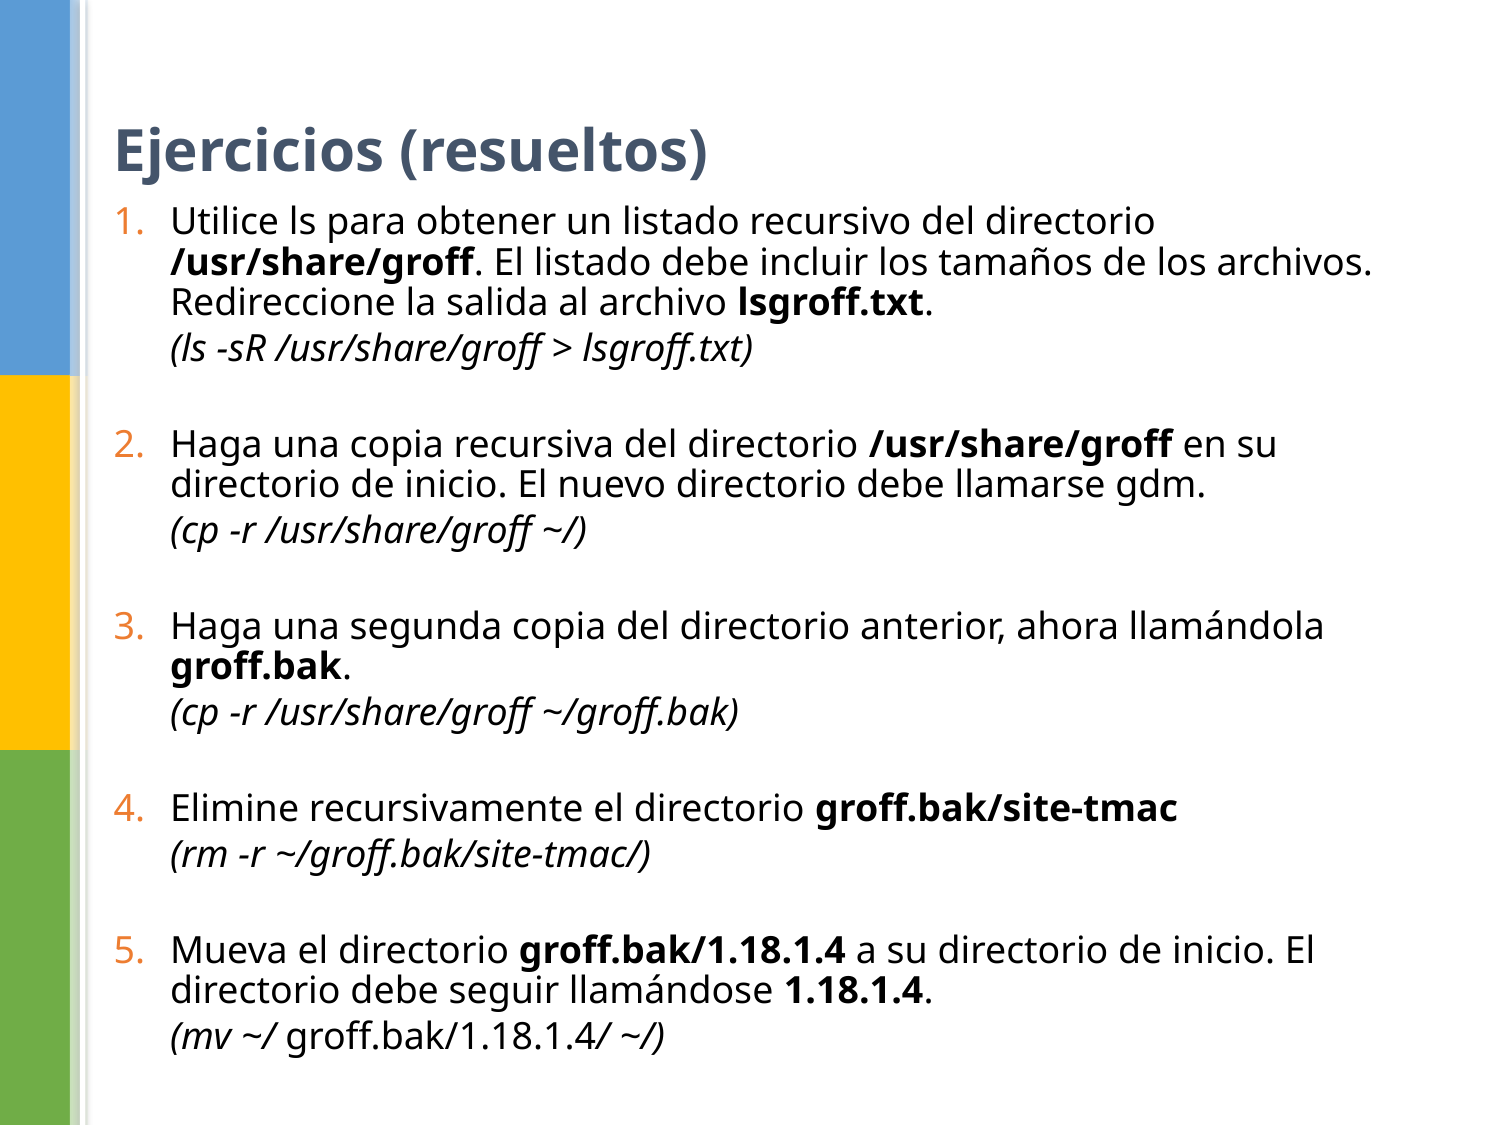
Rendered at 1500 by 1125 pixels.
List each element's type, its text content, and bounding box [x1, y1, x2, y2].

text_box Ejercicios (resueltos) [100, 33, 1436, 191]
text_box Utilice ls para obtener un listado recursivo del directorio /usr/share/groff. El listado debe incluir los tamaños de los archivos. Redireccione la salida al archivo lsgroff.txt. (ls -sR /usr/share/groff > lsgroff.txt) Haga una copia recursiva del directorio /usr/share/groff en su directorio de inicio. El nuevo directorio debe llamarse gdm. (cp -r /usr/share/groff ~/) Haga una segunda copia del directorio anterior, ahora llamándola groff.bak. (cp -r /usr/share/groff ~/groff.bak) Elimine recursivamente el directorio groff.bak/site-tmac (rm -r ~/groff.bak/site-tmac/) Mueva el directorio groff.bak/1.18.1.4 a su directorio de inicio. El directorio debe seguir llamándose 1.18.1.4. (mv ~/ groff.bak/1.18.1.4/ ~/) [100, 195, 1434, 1081]
